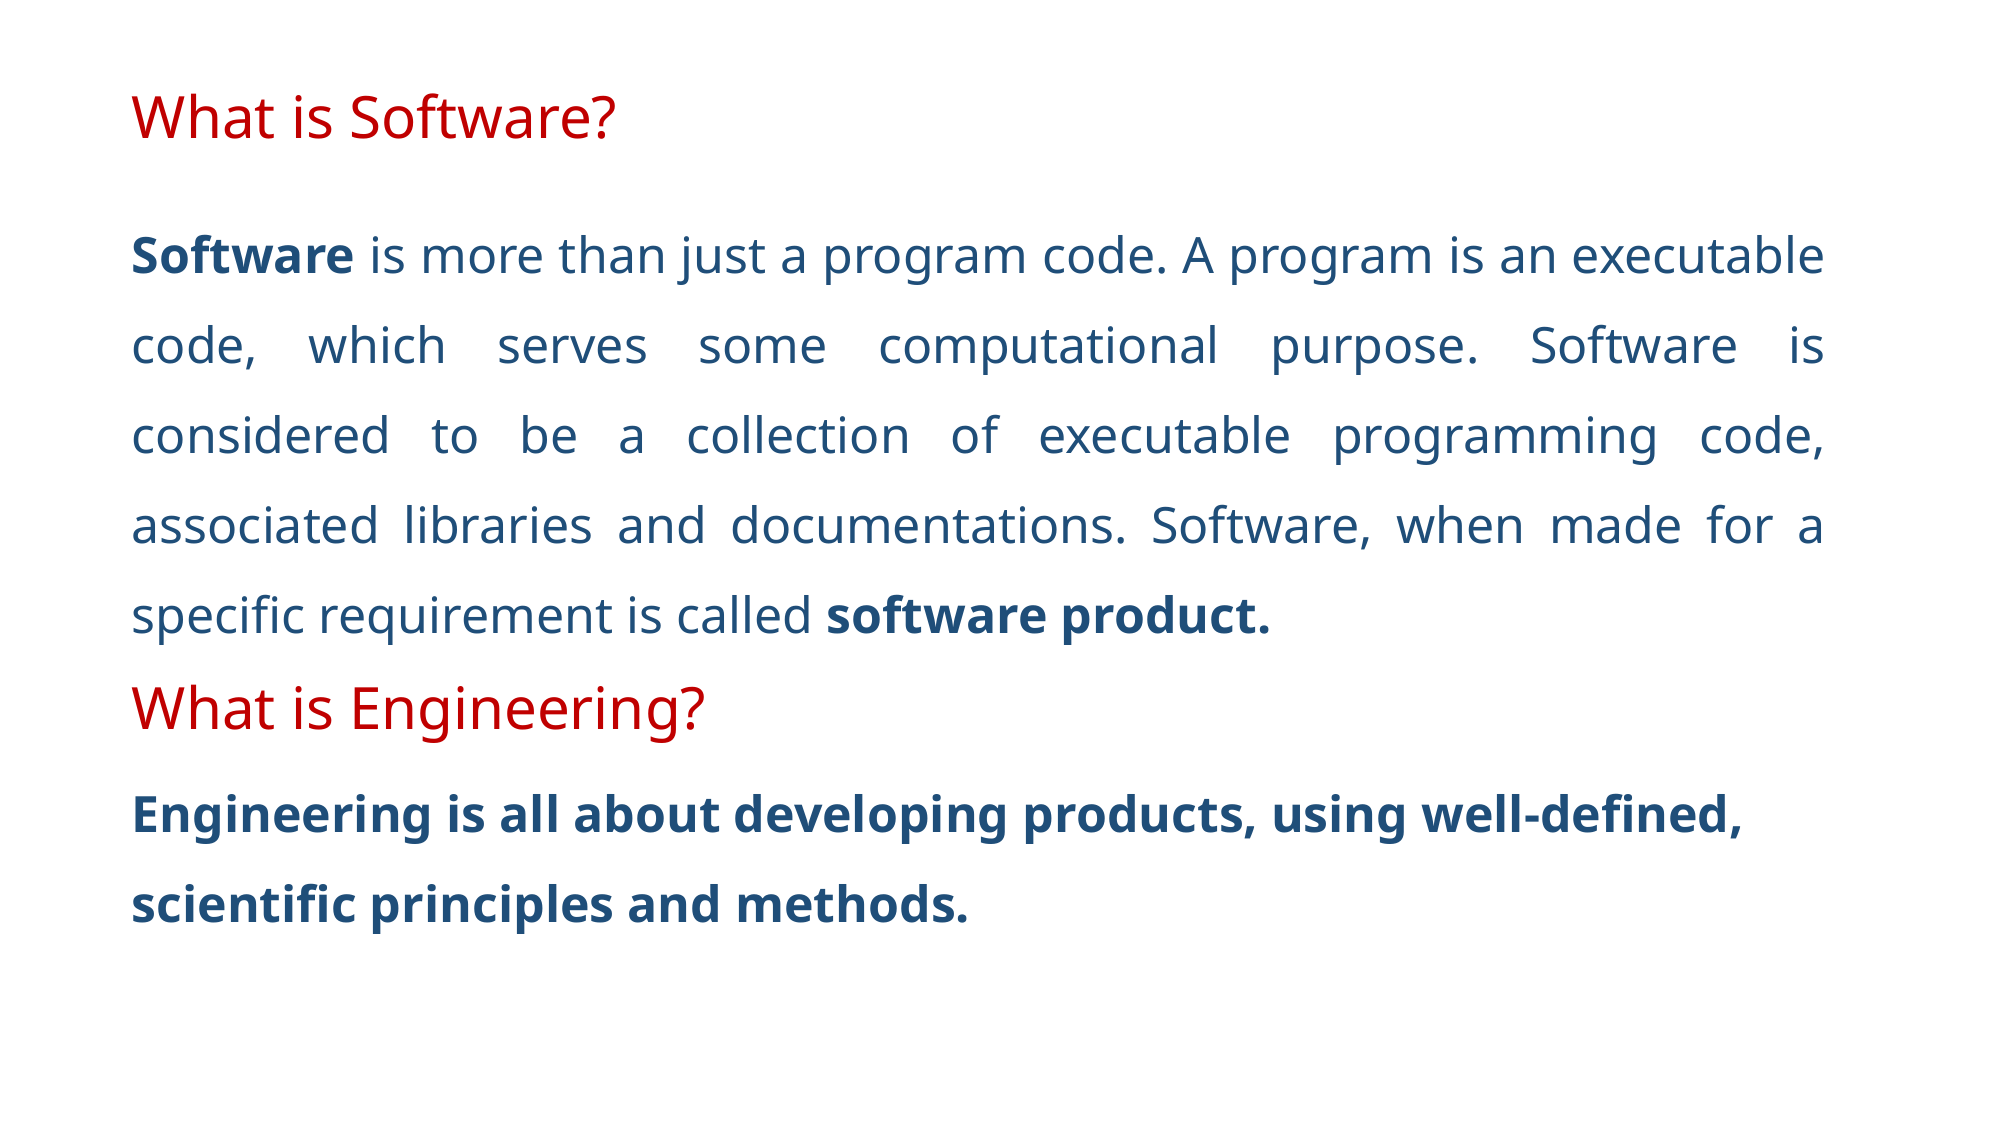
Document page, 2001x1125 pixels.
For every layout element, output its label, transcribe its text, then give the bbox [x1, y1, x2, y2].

title What is Software? [116, 64, 1842, 175]
list Software is more than just a program code. A program is an executable code, which serves some computational purpose. Software is considered to be a collection of executable programming code, associated libraries and documentations. Software, when made for a specific requirement is called software product. [116, 186, 1842, 573]
text_box Engineering is all about developing products, using well-defined, scientific principles and methods. [116, 745, 1842, 961]
text_box What is Engineering? [116, 655, 1842, 745]
